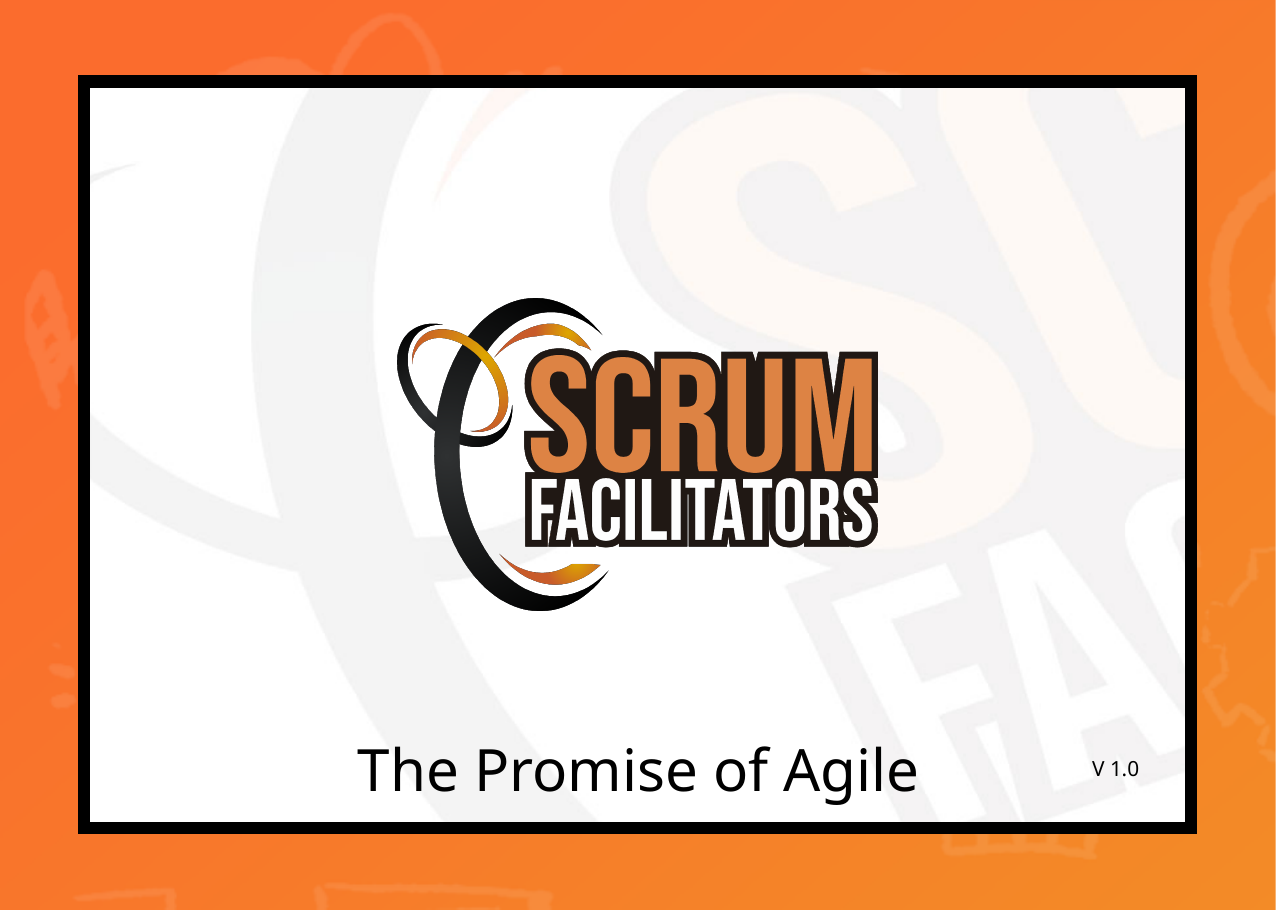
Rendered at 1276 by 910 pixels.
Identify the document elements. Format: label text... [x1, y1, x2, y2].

picture [0, 0, 1276, 910]
footer V 1.0 [875, 745, 1154, 794]
